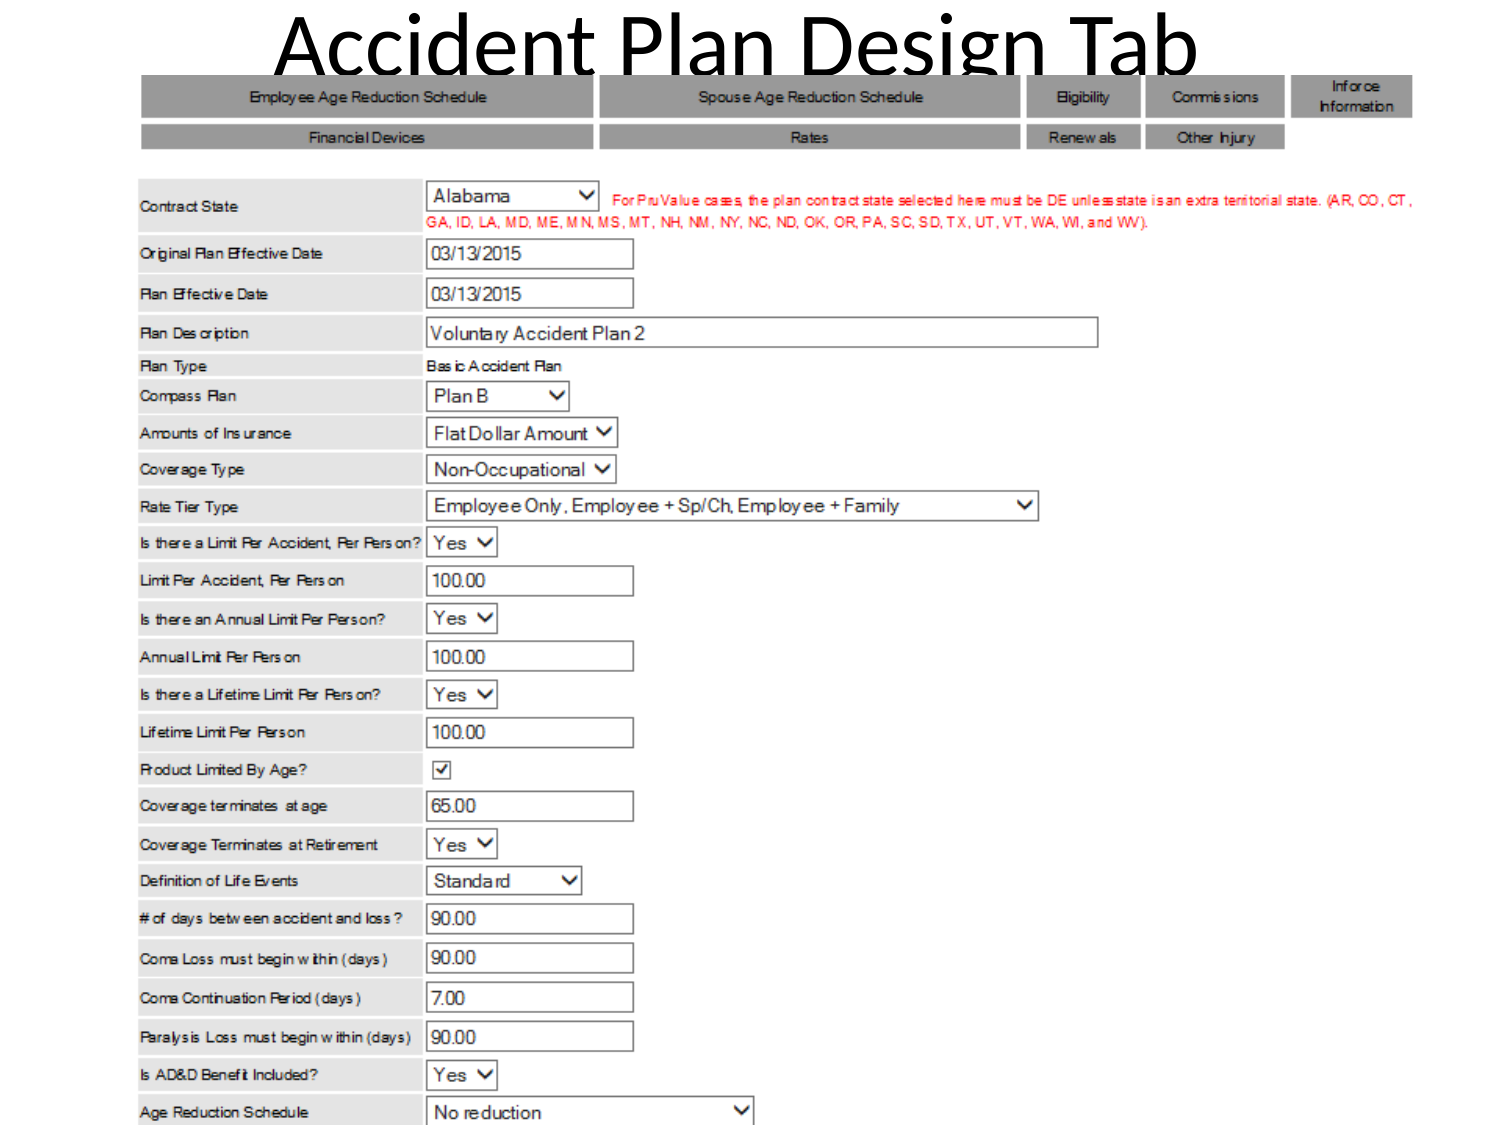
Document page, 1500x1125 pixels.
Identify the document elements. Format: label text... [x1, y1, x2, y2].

title Accident Plan Design Tab [62, 5, 1413, 75]
picture [137, 74, 1413, 1125]
